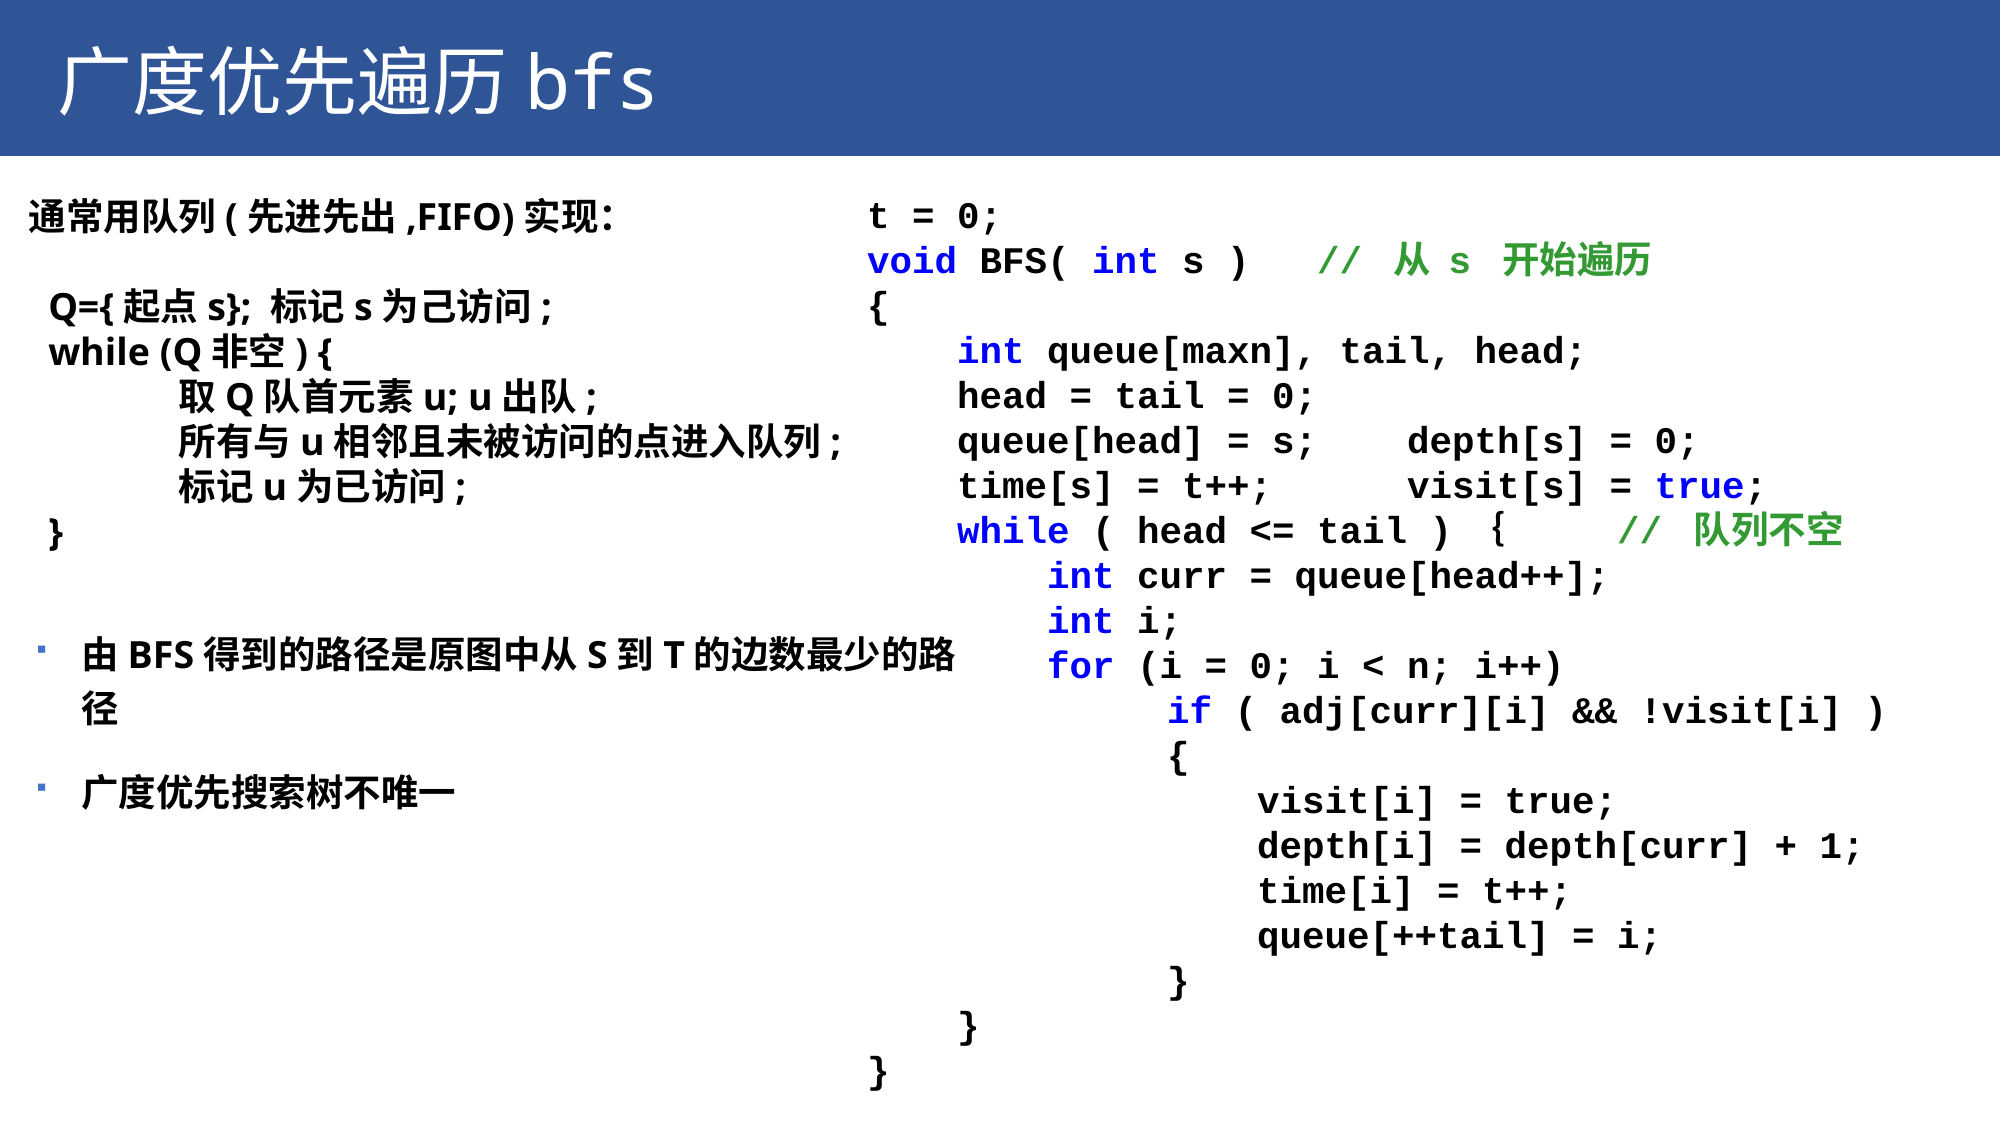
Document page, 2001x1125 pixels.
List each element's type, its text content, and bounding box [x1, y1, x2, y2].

text_box t = 0; void BFS( int s ) // 从 s 开始遍历 { int queue[maxn], tail, head; head = tail = 0; queue[head] = s; depth[s] = 0; time[s] = t++; visit[s] = true; while ( head <= tail ) ｛ // 队列不空 int curr = queue[head++]; int i; for (i = 0; i < n; i++) if ( adj[curr][i] && !visit[i] ) { visit[i] = true; depth[i] = depth[curr] + 1; time[i] = t++; queue[++tail] = i; } } } [852, 183, 2000, 1098]
text_box 通常用队列(先进先出,FIFO)实现： Q={起点s}; 标记s为己访问; while (Q非空) { 取Q队首元素u; u出队; 所有与u相邻且未被访问的点进入队列; 标记u为已访问; } [14, 185, 852, 561]
text_box 由BFS得到的路径是原图中从S到T的边数最少的路径 广度优先搜索树不唯一 [21, 614, 1000, 962]
text_box 广度优先遍历bfs [42, 26, 2000, 132]
text_box [0, 0, 2000, 157]
